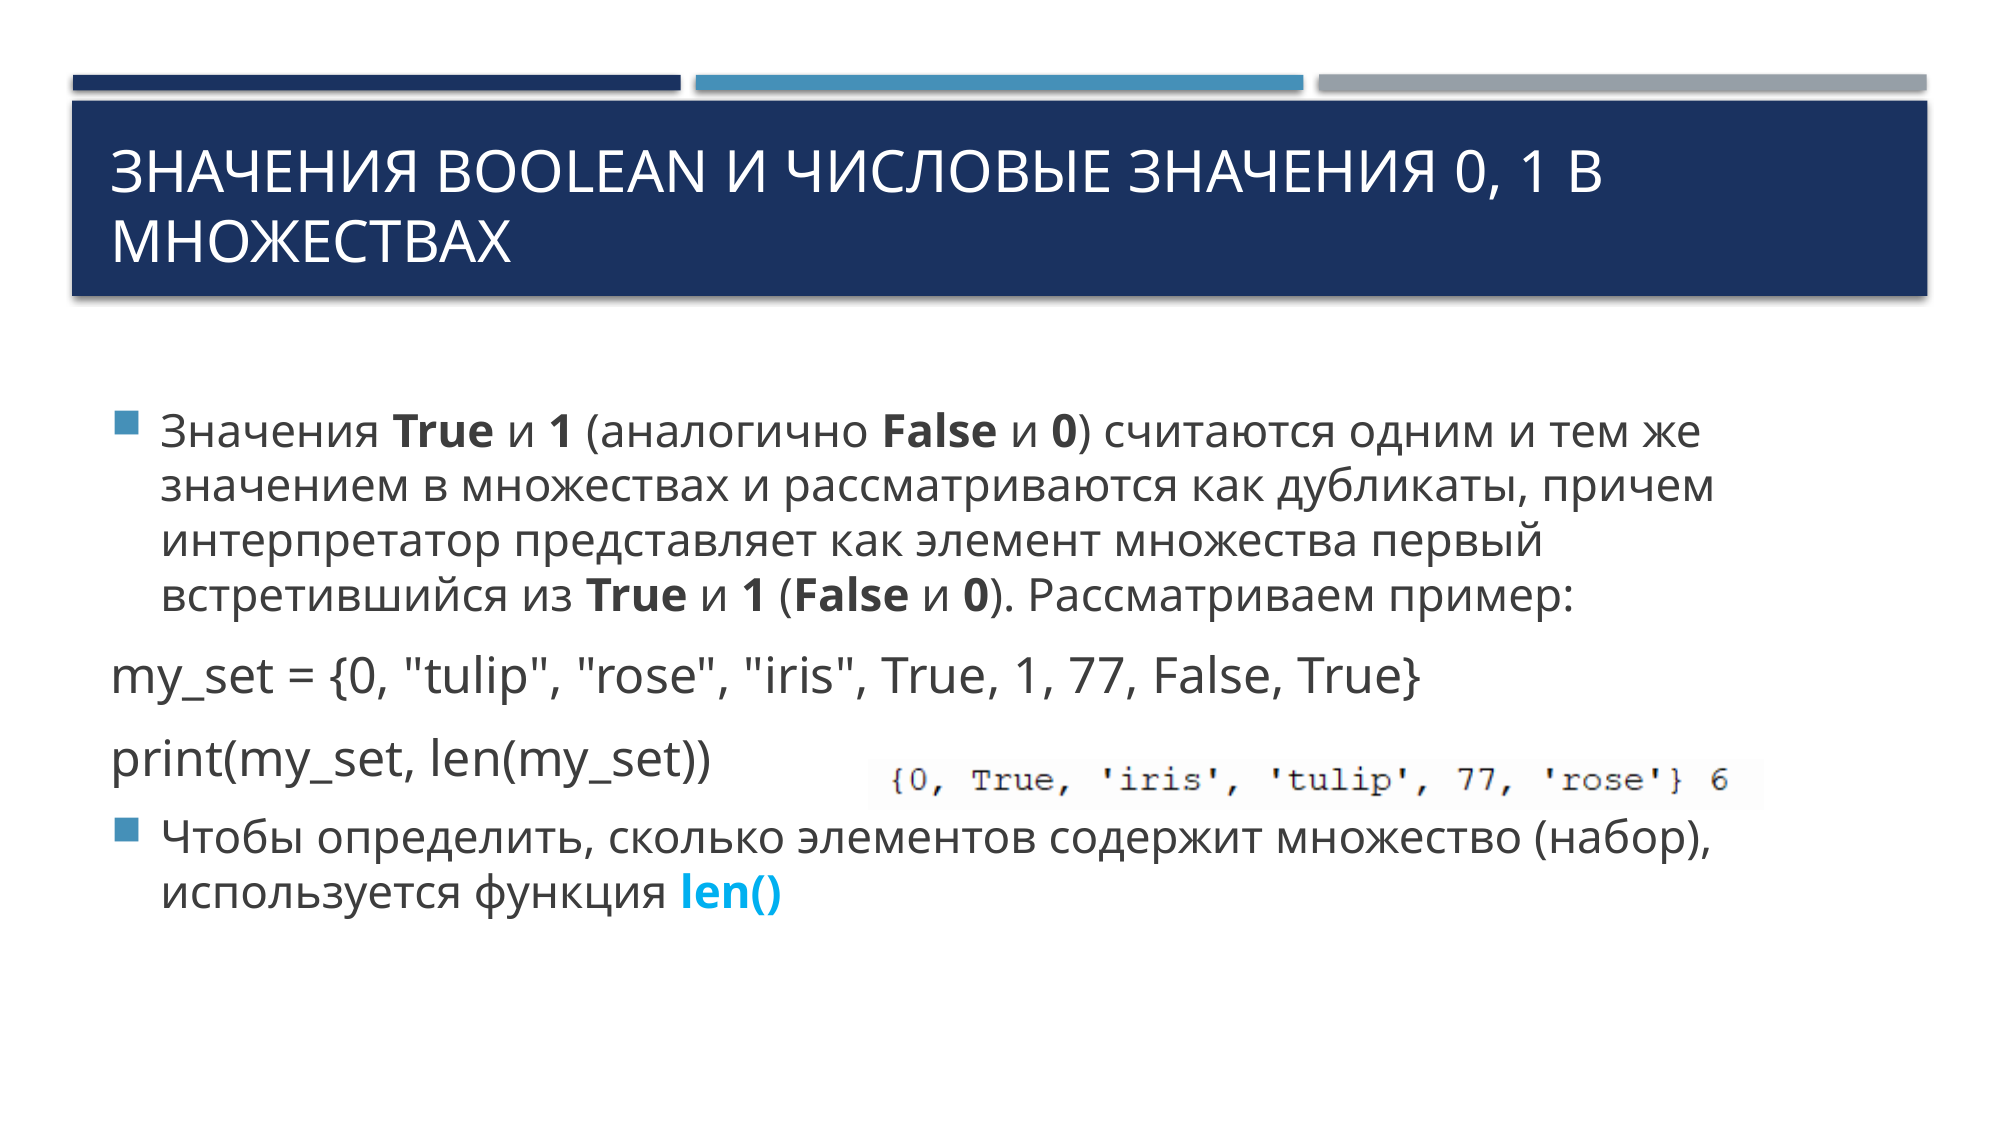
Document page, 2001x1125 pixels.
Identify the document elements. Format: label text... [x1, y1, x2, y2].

title Значения Boolean и числовые значения 0, 1 в множествах [95, 115, 1905, 282]
picture [868, 759, 1765, 810]
list Значения True и 1 (аналогично False и 0) считаются одним и тем же значением в множествах и рассматриваются как дубликаты, причем интерпретатор представляет как элемент множества первый встретившийся из True и 1 (False и 0). Рассматриваем пример: my_set = {0, "tulip", "rose", "iris", True, 1, 77, False, True} print(my_set, len(my_set)) Чтобы определить, сколько элементов содержит множество (набор), используется функция len() [95, 357, 1905, 962]
